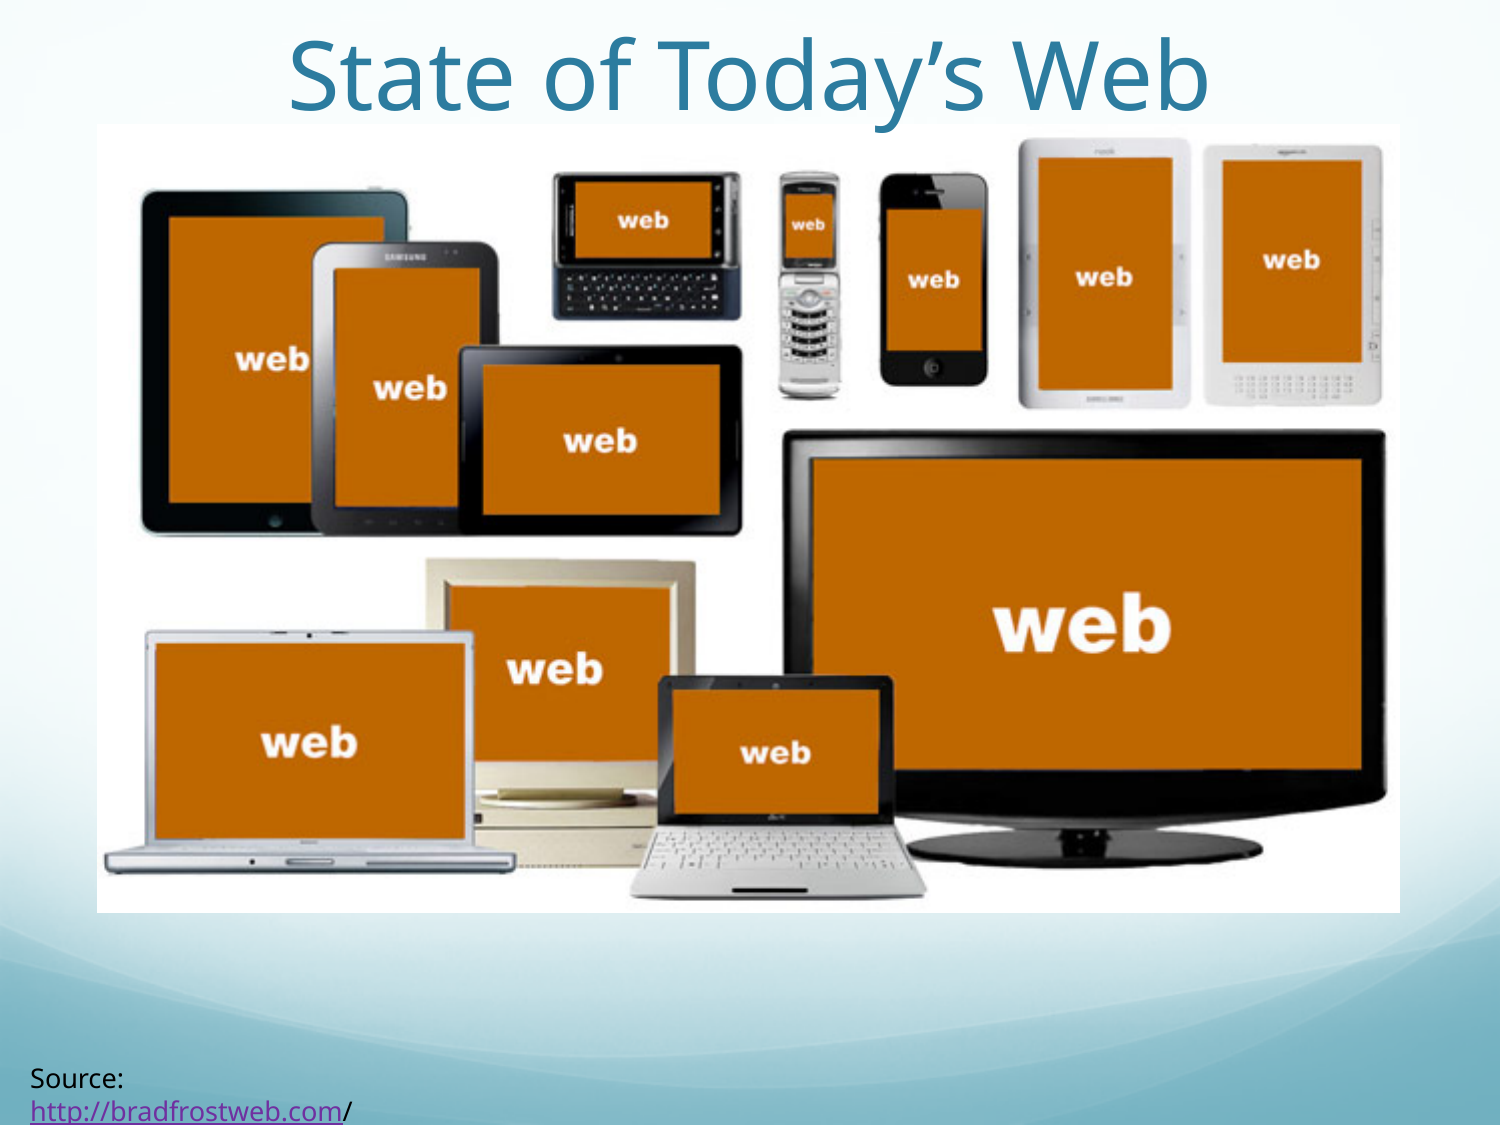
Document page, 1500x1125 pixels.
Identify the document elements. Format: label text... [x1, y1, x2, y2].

picture [96, 124, 1401, 913]
text_box Source: http://bradfrostweb.com/ [30, 1074, 438, 1118]
title State of Today’s Web [146, 0, 1354, 121]
